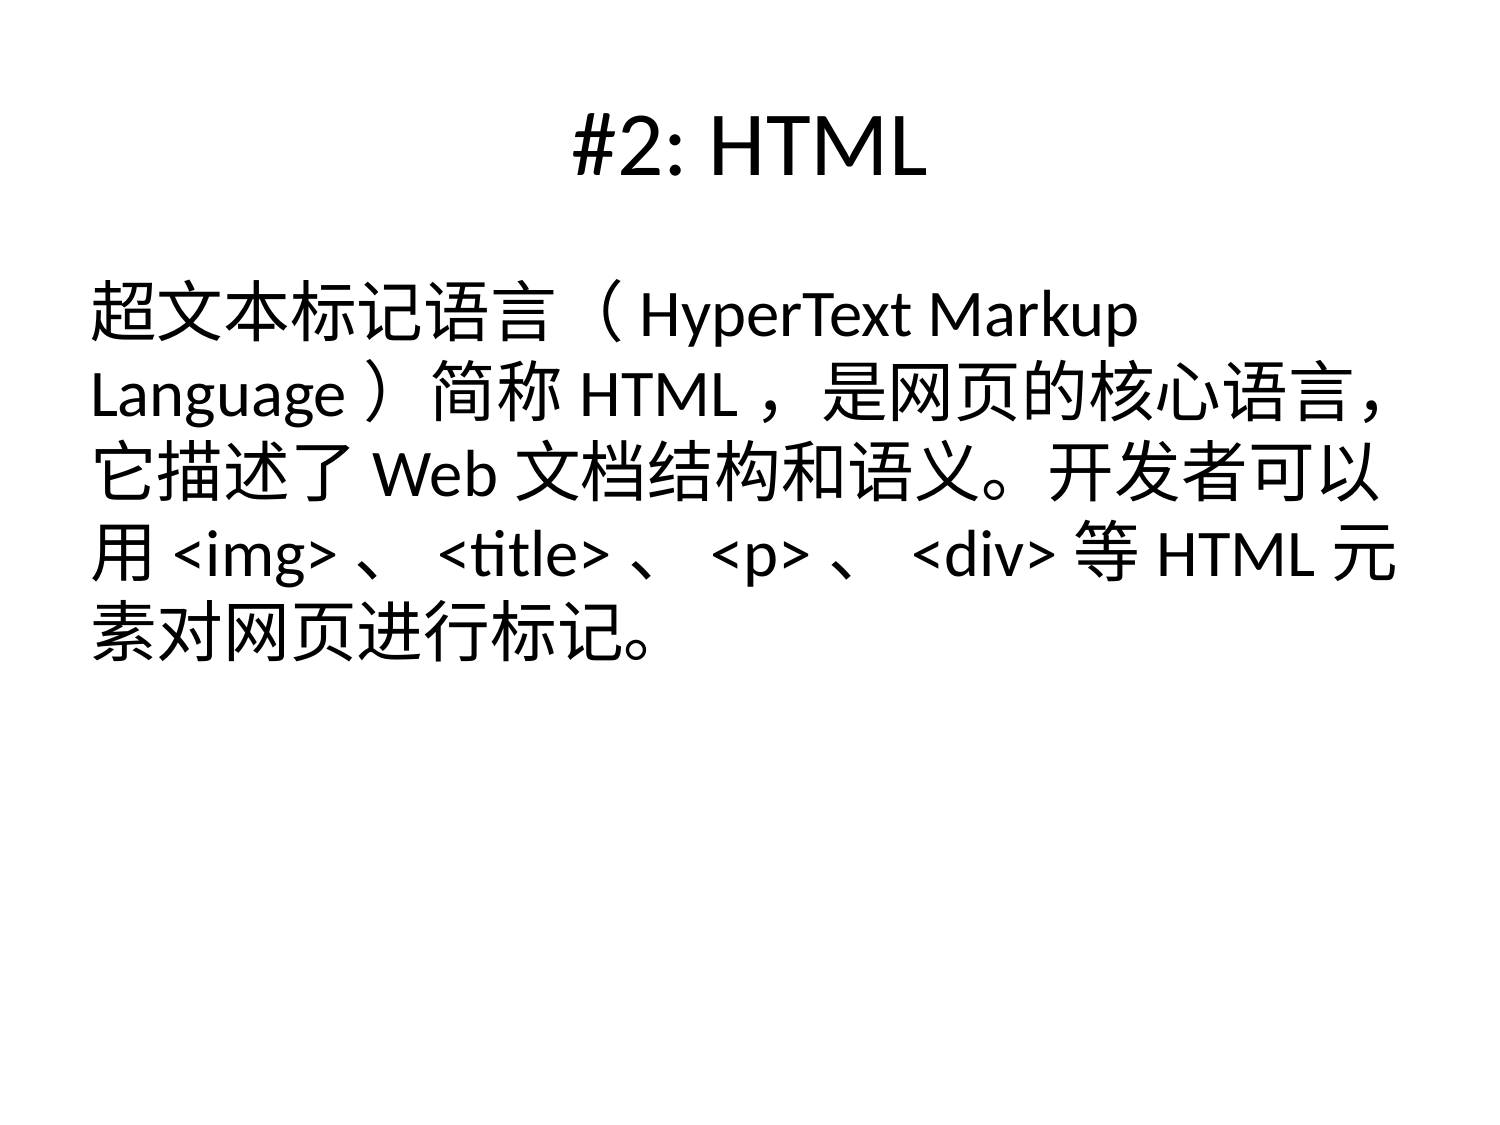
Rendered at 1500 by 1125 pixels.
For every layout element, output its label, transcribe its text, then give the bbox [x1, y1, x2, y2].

list 超文本标记语言（HyperText Markup Language）简称HTML，是网页的核心语言，它描述了Web文档结构和语义。开发者可以用<img>、<title>、<p>、<div>等HTML元素对网页进行标记。 [75, 262, 1425, 1005]
title #2: HTML [75, 45, 1425, 233]
